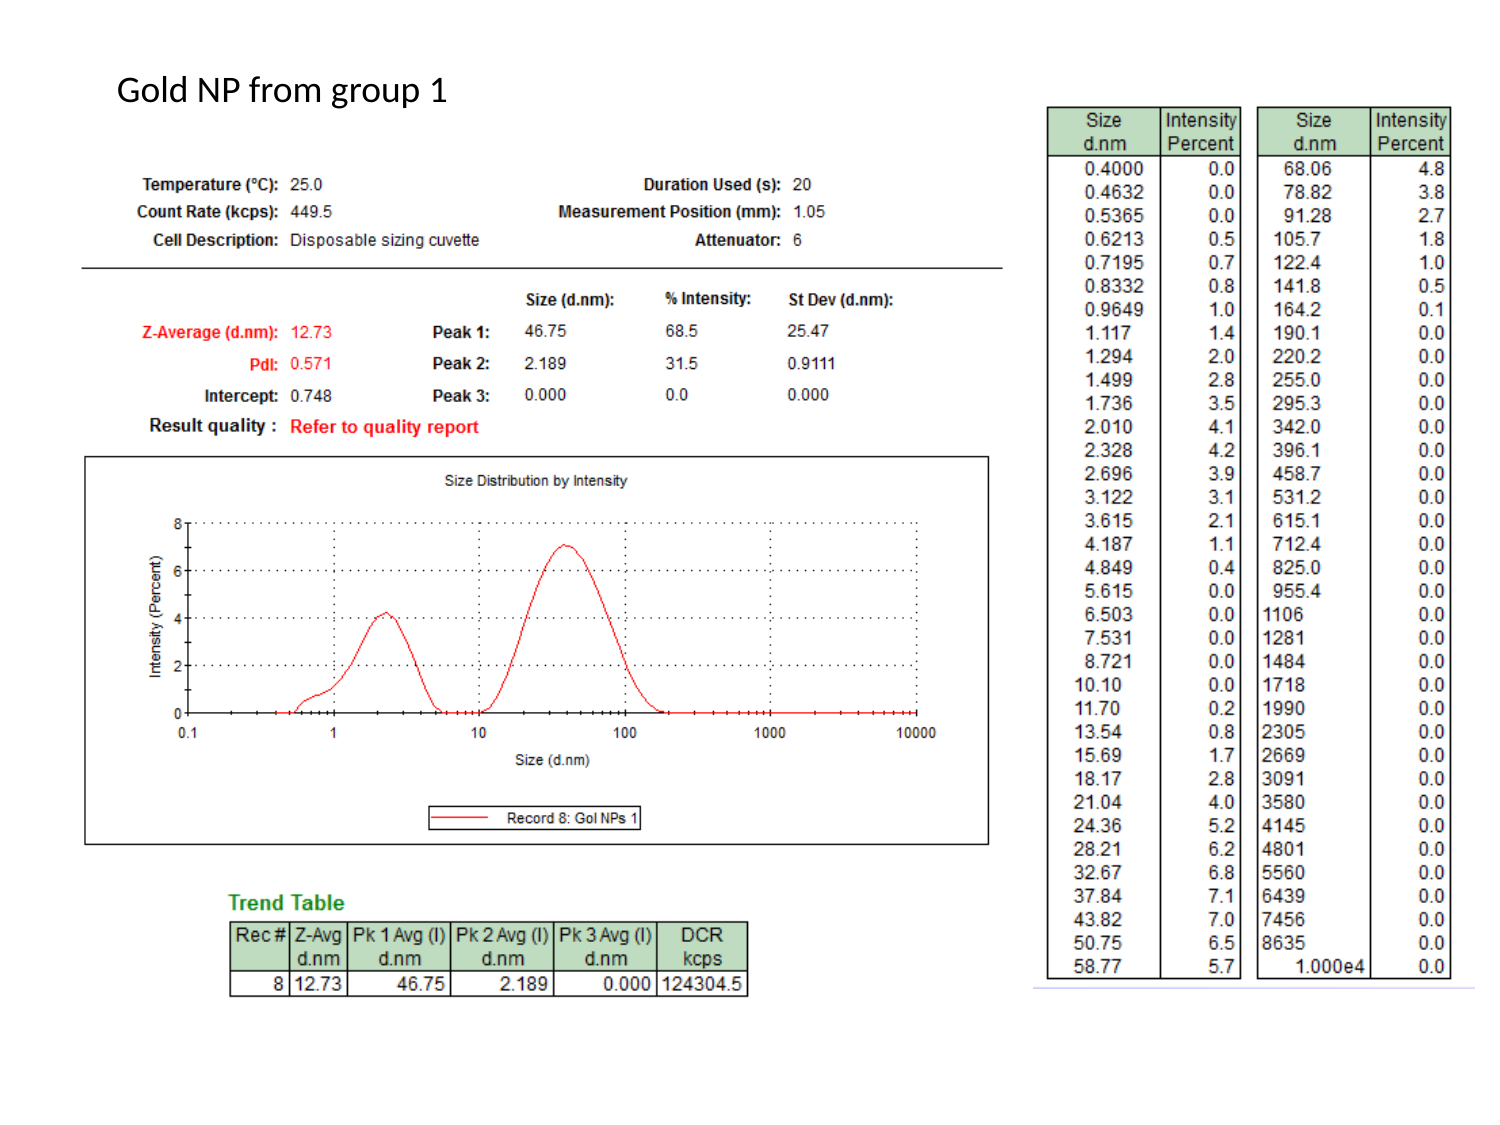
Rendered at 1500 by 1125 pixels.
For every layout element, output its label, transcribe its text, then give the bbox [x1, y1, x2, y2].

picture [74, 162, 1016, 853]
picture [199, 871, 798, 1054]
picture [1033, 99, 1475, 990]
text_box Gold NP from group 1 [102, 57, 464, 118]
